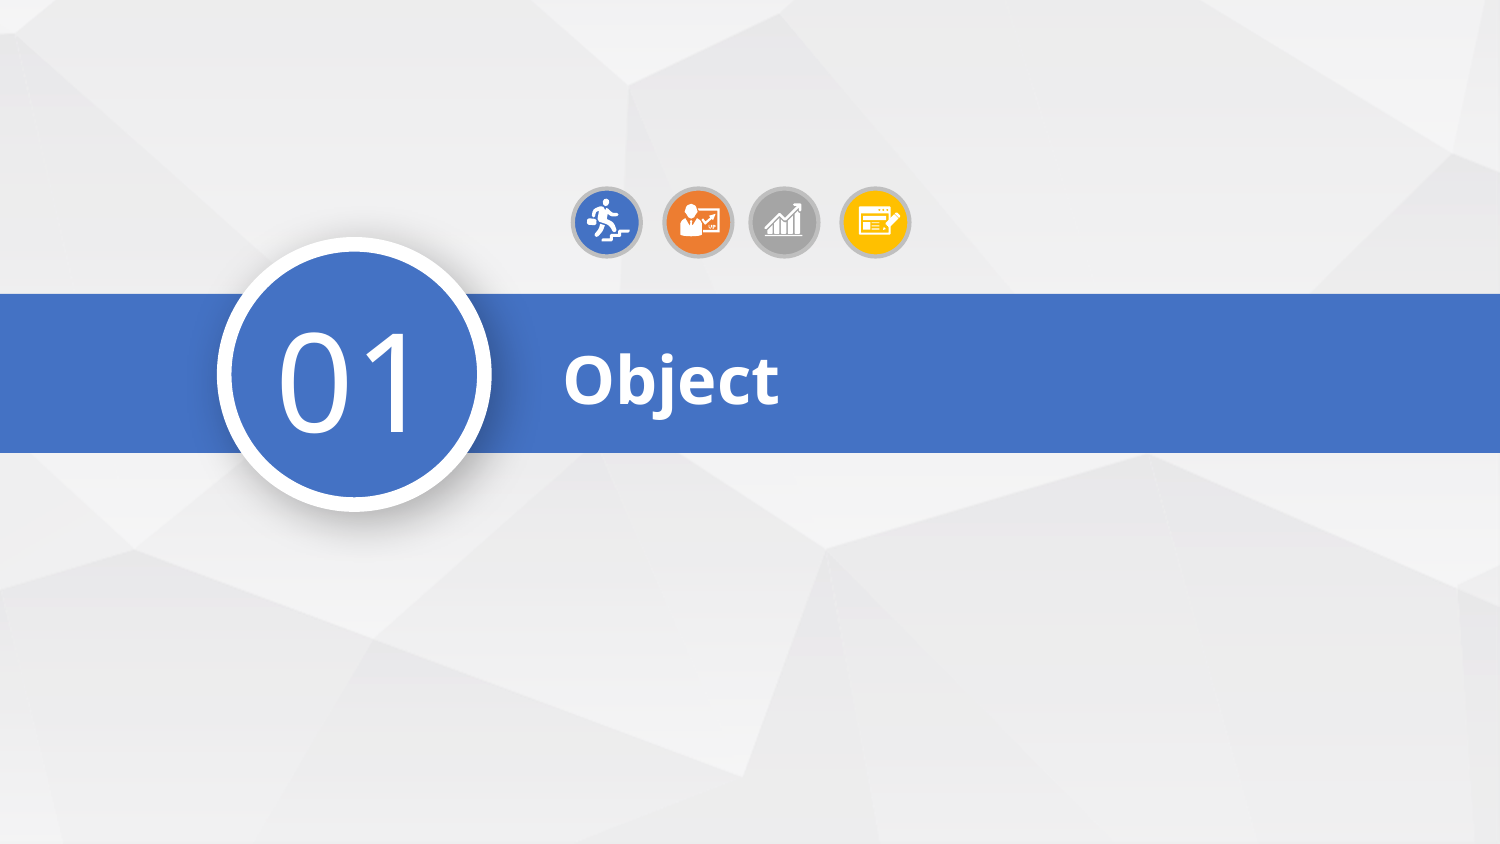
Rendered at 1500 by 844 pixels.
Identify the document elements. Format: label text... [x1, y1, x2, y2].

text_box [750, 188, 819, 257]
text_box [499, 293, 1500, 454]
picture [0, 0, 1500, 293]
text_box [572, 188, 641, 257]
picture [0, 454, 1500, 844]
text_box Object [547, 330, 1139, 426]
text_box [224, 244, 485, 505]
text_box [664, 188, 733, 257]
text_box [841, 188, 910, 257]
text_box [0, 293, 224, 454]
